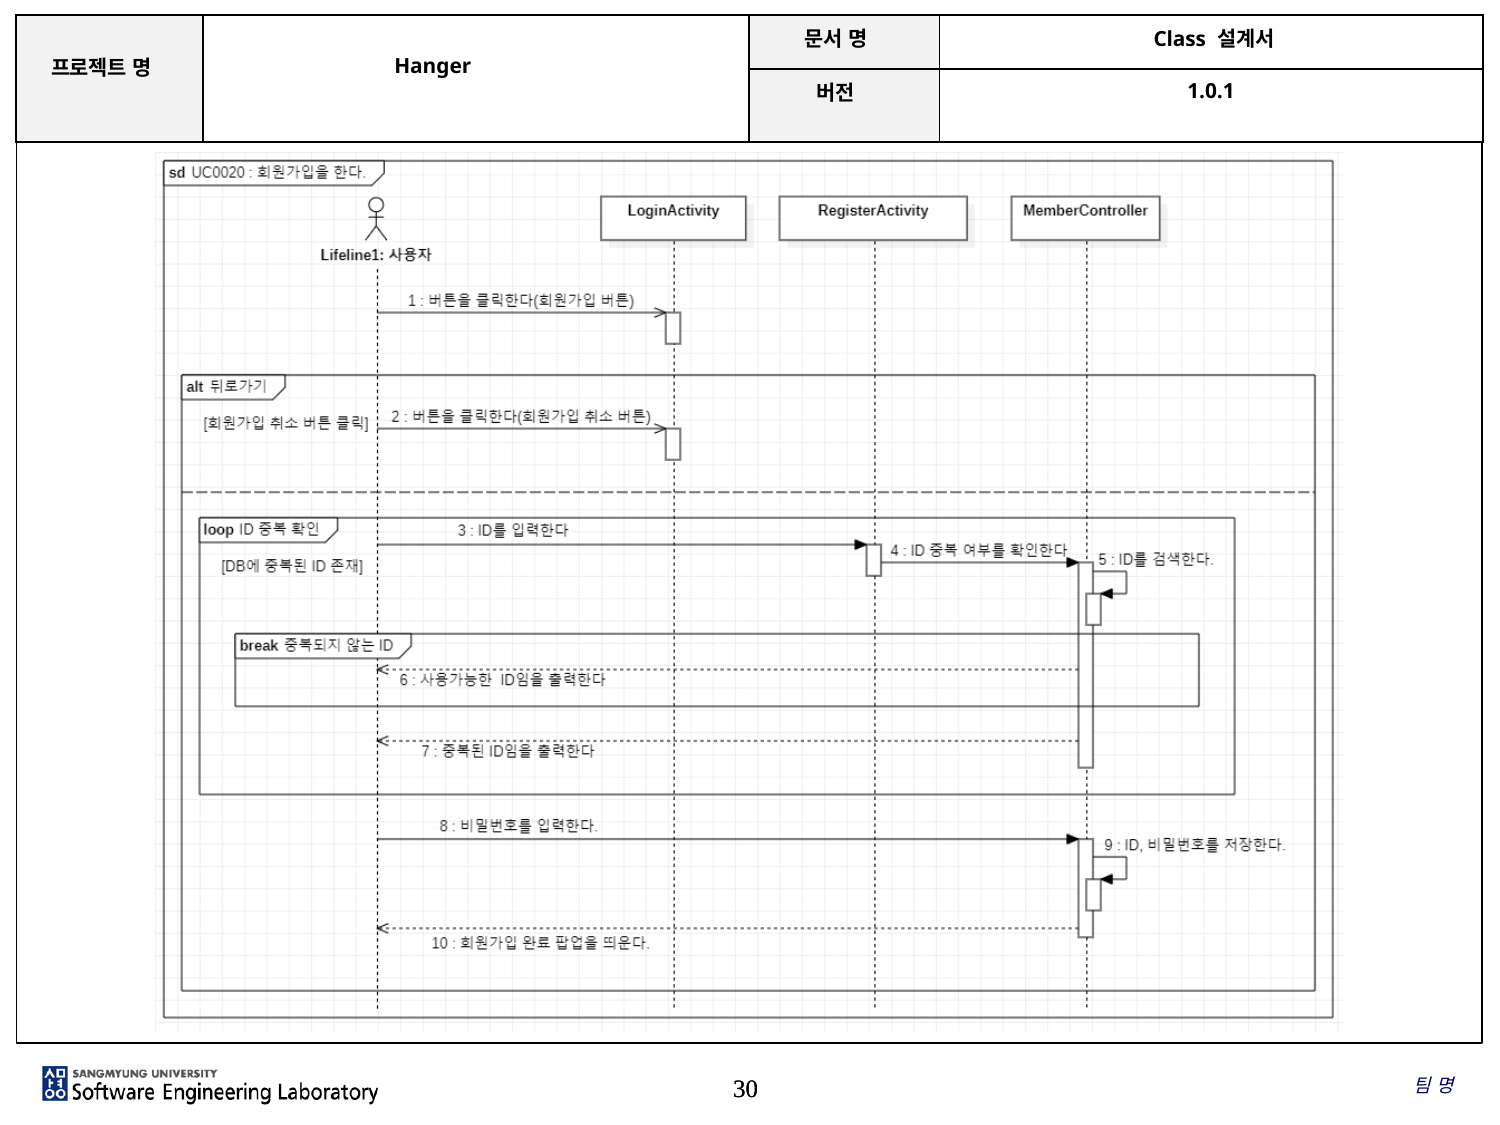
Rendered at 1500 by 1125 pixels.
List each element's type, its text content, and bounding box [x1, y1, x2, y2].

table_cell 1.0.1 [940, 70, 1482, 141]
picture [155, 152, 1344, 1031]
picture [42, 1066, 382, 1106]
table_header 문서 명 [750, 16, 939, 68]
table_header 프로젝트 명 [17, 16, 202, 141]
footer 팀 명 [994, 1060, 1454, 1110]
table_header Hanger [204, 16, 748, 141]
table_cell 버전 [750, 70, 939, 141]
table_header Class 설계서 [940, 16, 1482, 68]
